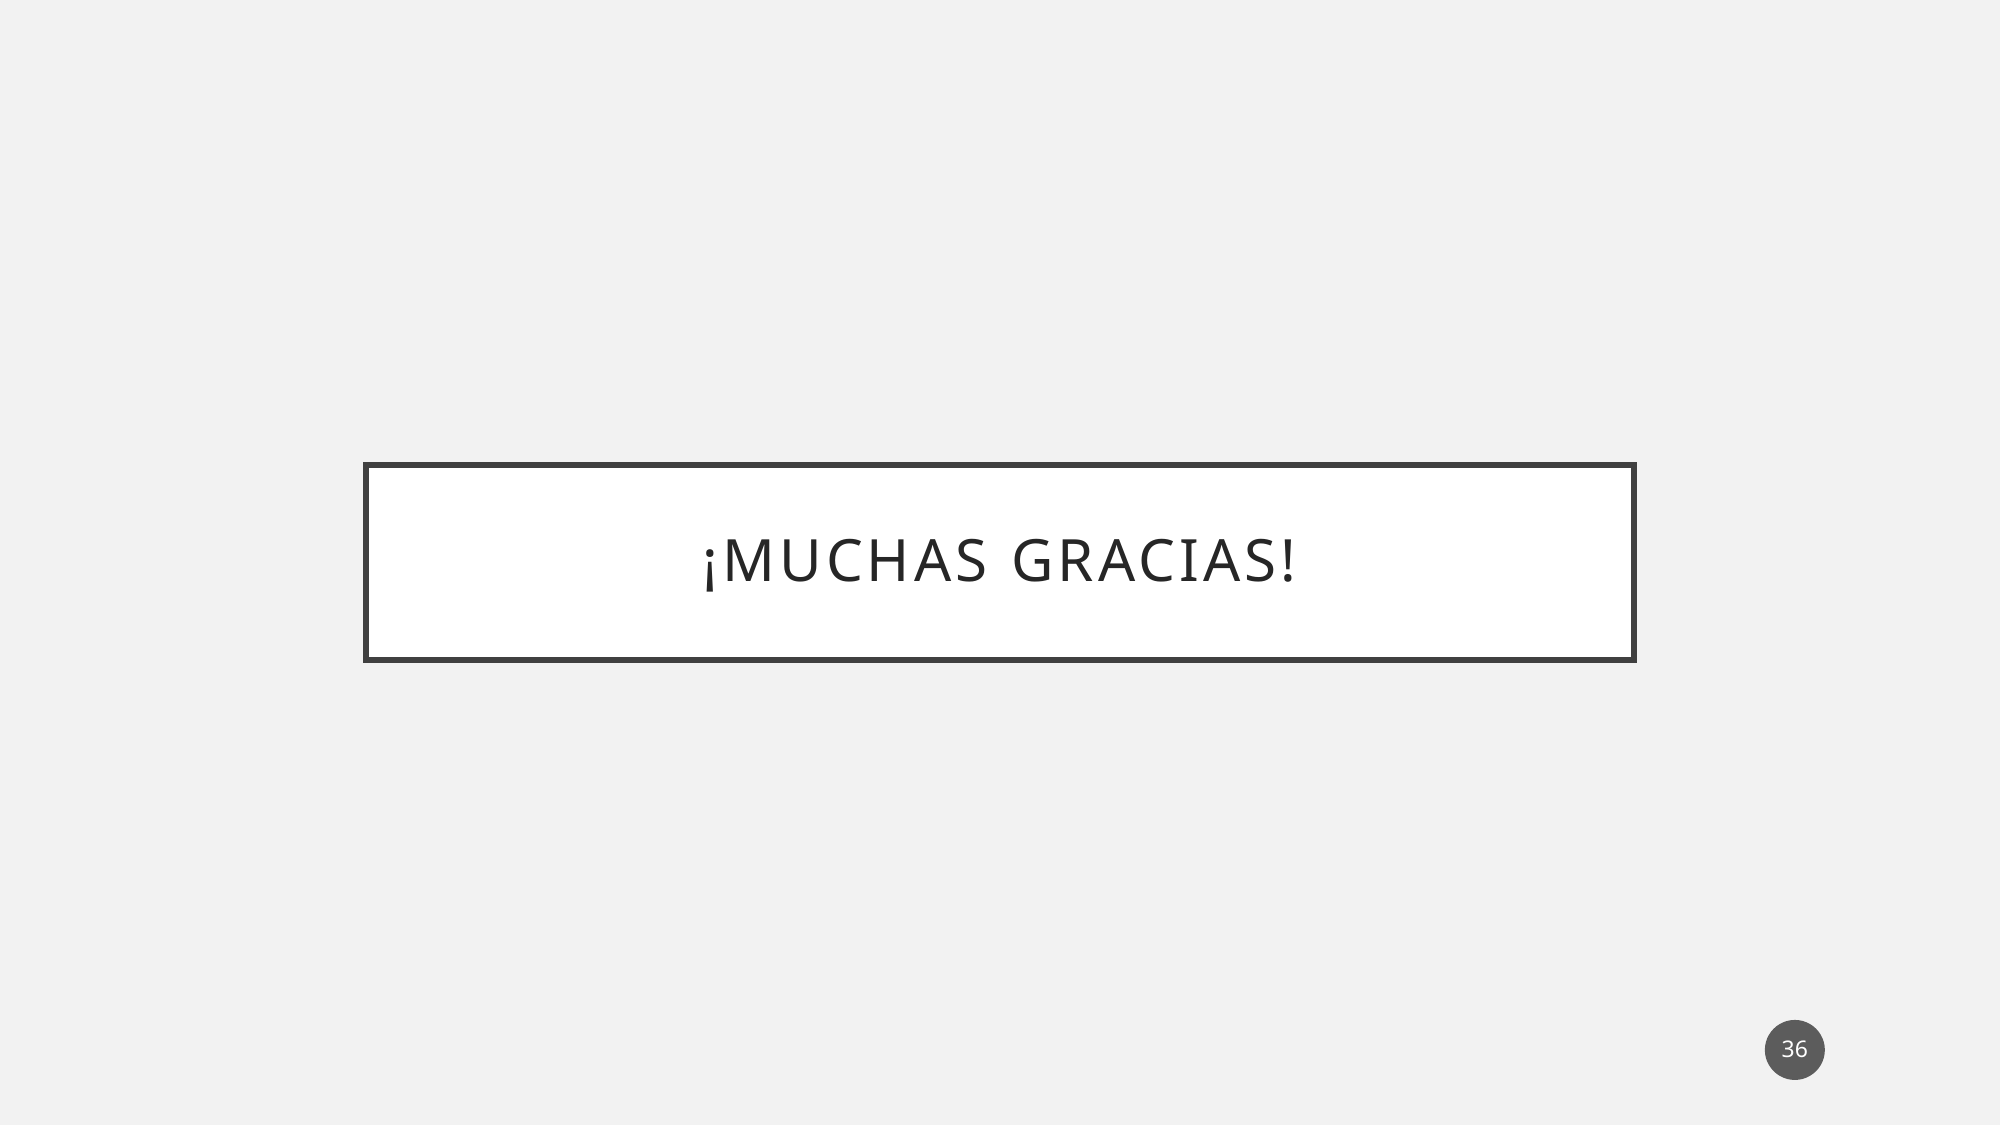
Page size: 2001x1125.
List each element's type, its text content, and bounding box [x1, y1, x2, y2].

title ¡Muchas gracias! [363, 462, 1637, 663]
slide_number 36 [1764, 1019, 1825, 1080]
